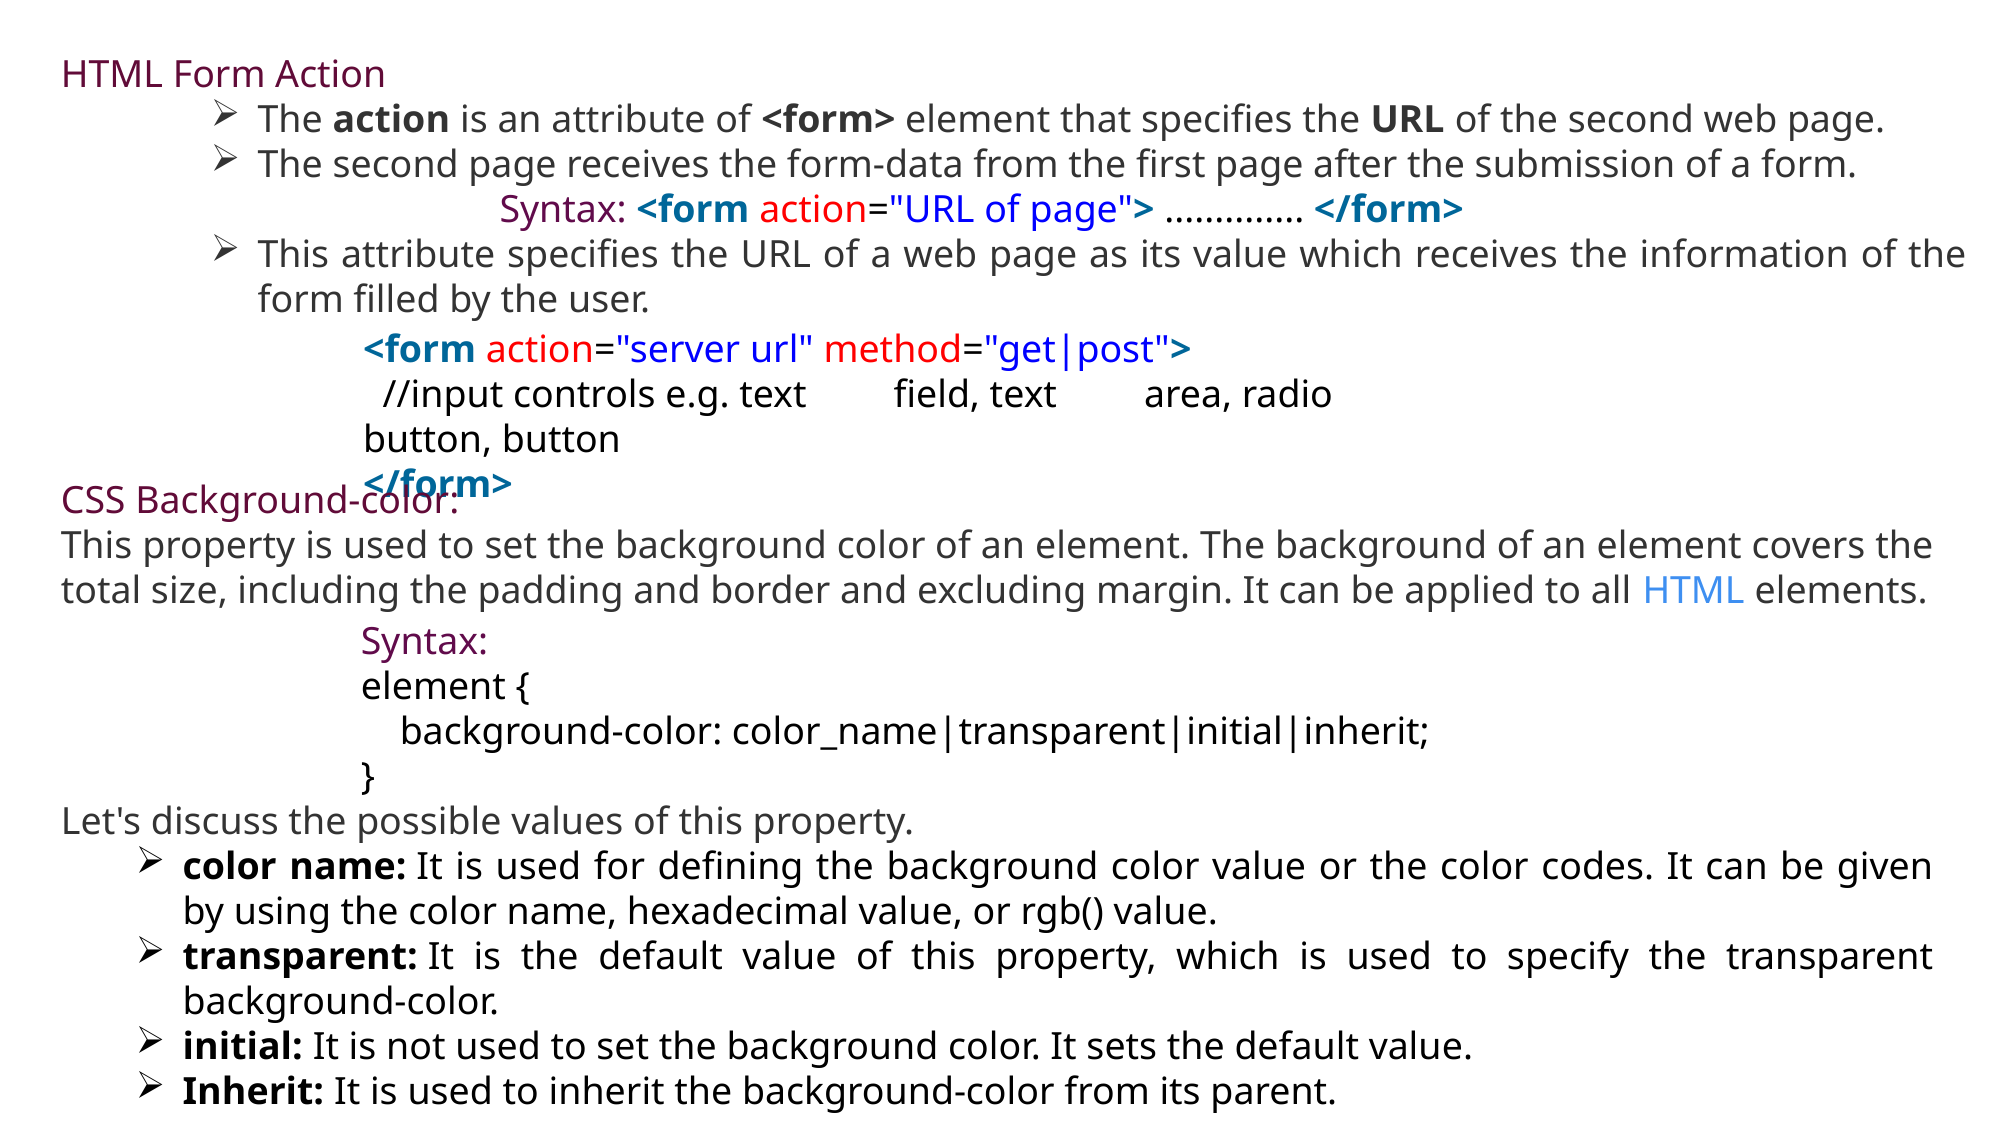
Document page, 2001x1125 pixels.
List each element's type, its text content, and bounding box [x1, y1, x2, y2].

text_box <form action="server url" method="get|post"> //input controls e.g. text field, text area, radio button, button </form> [348, 317, 1349, 468]
text_box HTML Form Action The action is an attribute of <form> element that specifies the URL of the second web page. The second page receives the form-data from the first page after the submission of a form. Syntax: <form action="URL of page"> .............. </form> This attribute specifies the URL of a web page as its value which receives the information of the form filled by the user. [46, 42, 1983, 328]
text_box CSS Background-color: This property is used to set the background color of an element. The background of an element covers the total size, including the padding and border and excluding margin. It can be applied to all HTML elements. Syntax: element { background-color: color_name|transparent|initial|inherit; } Let's discuss the possible values of this property. color name: It is used for defining the background color value or the color codes. It can be given by using the color name, hexadecimal value, or rgb() value. transparent: It is the default value of this property, which is used to specify the transparent background-color. initial: It is not used to set the background color. It sets the default value. Inherit: It is used to inherit the background-color from its parent. [46, 468, 1950, 1120]
